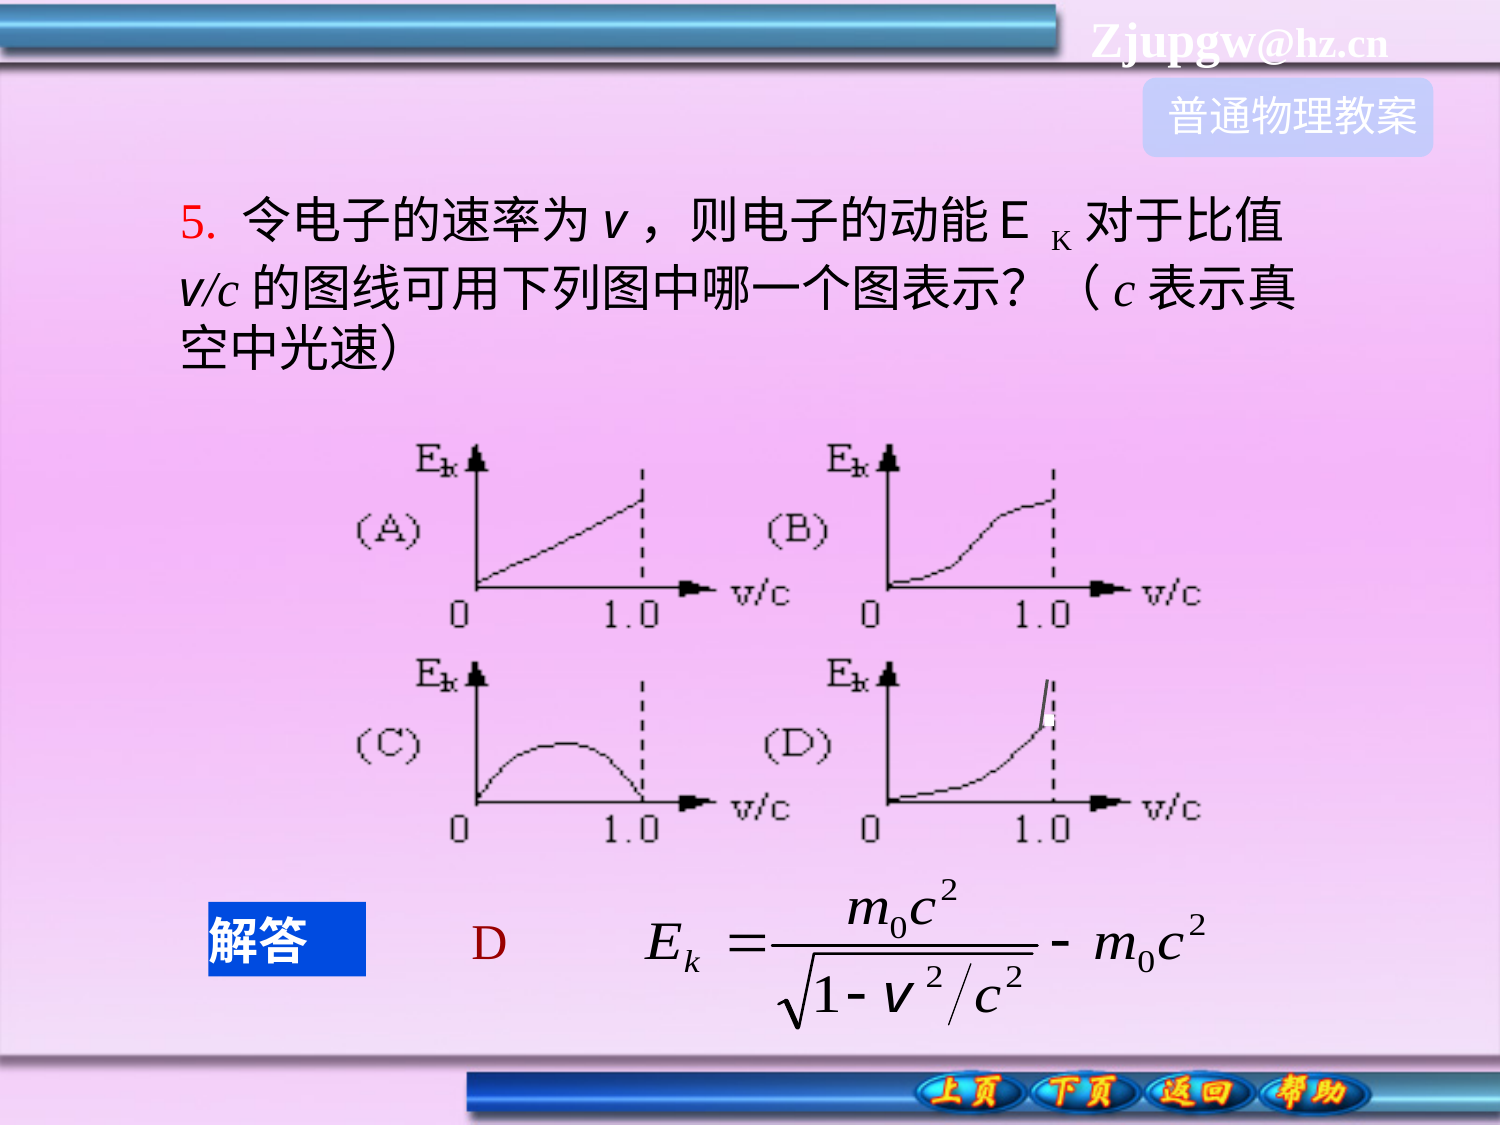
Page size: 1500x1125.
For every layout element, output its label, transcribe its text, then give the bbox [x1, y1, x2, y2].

text_box 5. 令电子的速率为v，则电子的动能ＥK对于比值v/c的图线可用下列图中哪一个图表示？（c表示真空中光速） [165, 180, 1358, 384]
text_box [1142, 77, 1459, 158]
slide_number [1074, 1025, 1388, 1100]
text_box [330, 428, 1243, 863]
picture [0, 0, 1500, 1125]
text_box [208, 901, 582, 988]
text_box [634, 864, 1218, 1041]
